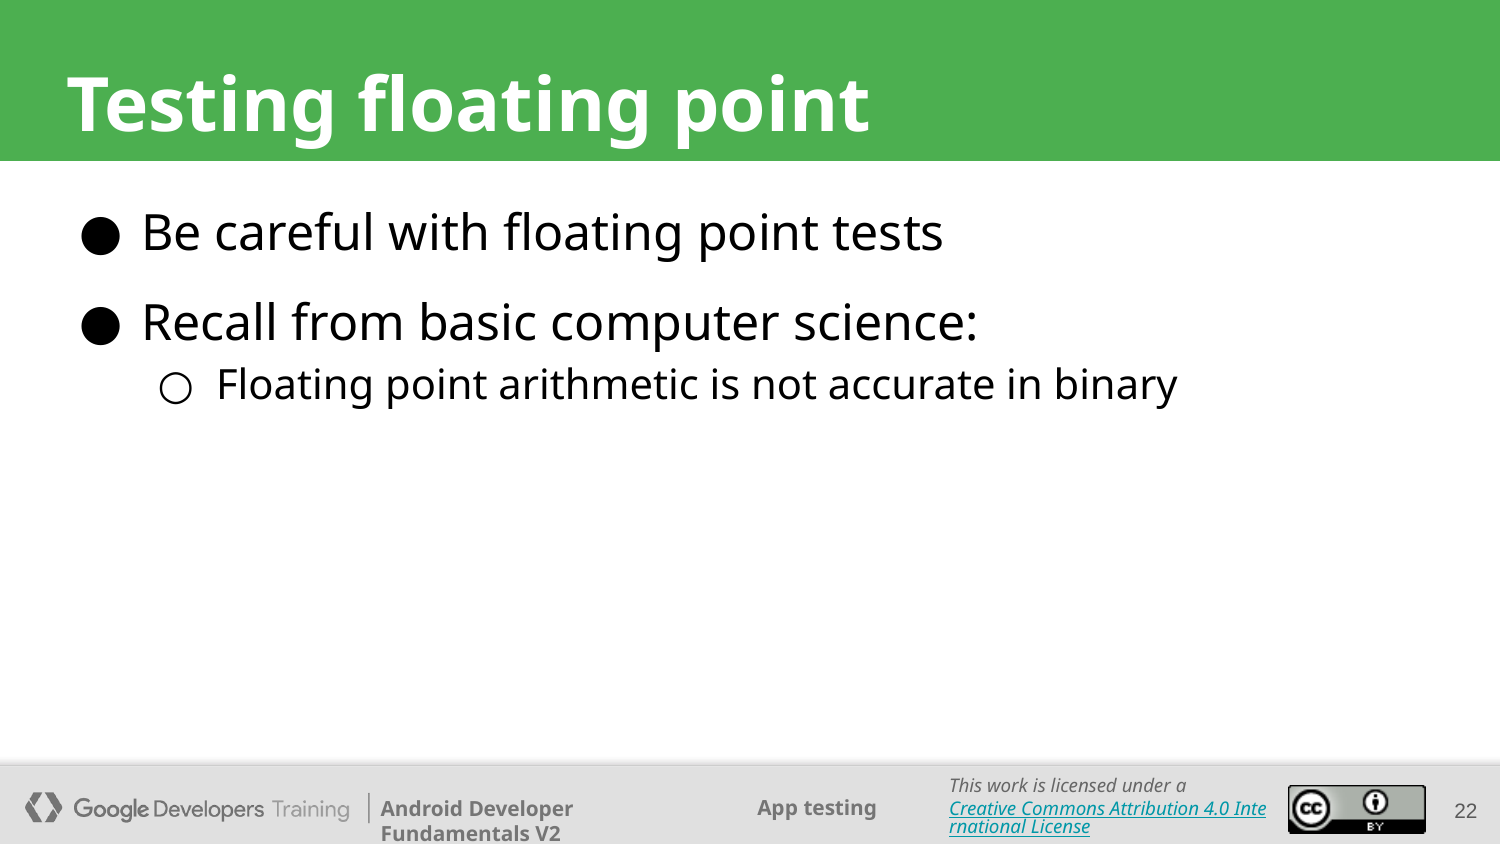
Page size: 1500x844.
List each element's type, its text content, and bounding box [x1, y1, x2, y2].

slide_number 22 [1402, 777, 1493, 842]
title Testing floating point [51, 28, 1449, 122]
picture [0, 161, 1500, 844]
list Be careful with floating point tests Recall from basic computer science: Floating point arithmetic is not accurate in binary [51, 176, 1449, 737]
